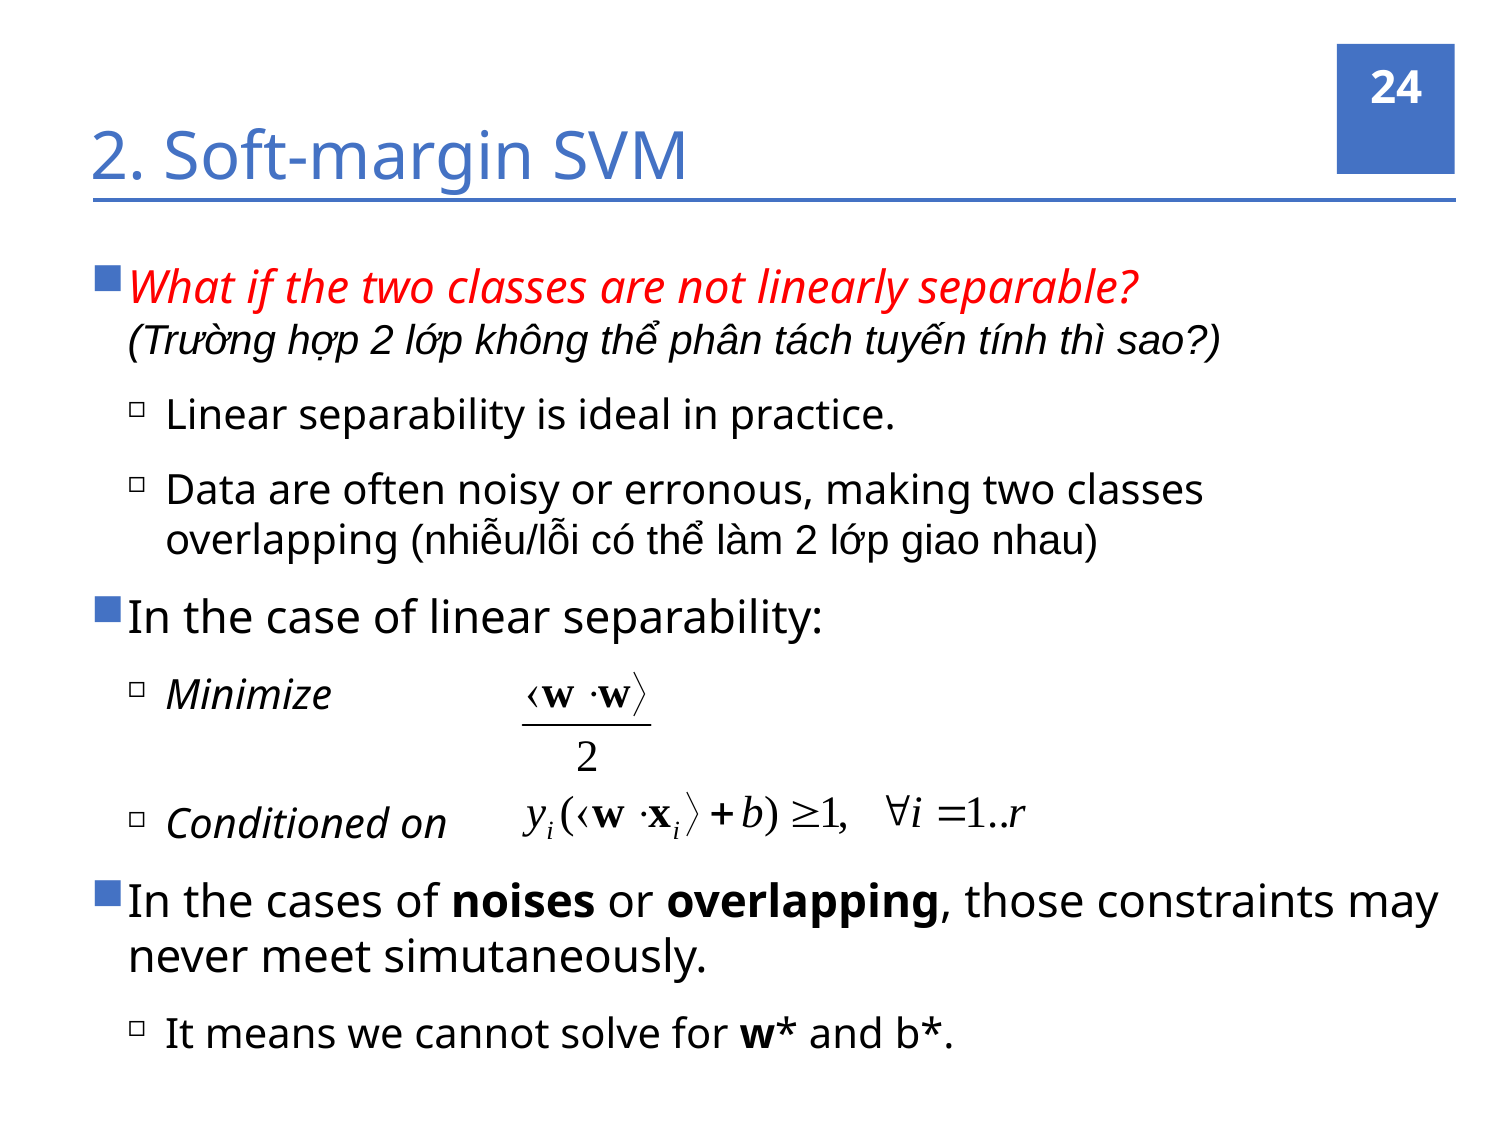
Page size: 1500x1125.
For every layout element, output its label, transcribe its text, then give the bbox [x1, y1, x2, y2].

text_box [1311, 174, 1488, 338]
title 2. Soft-margin SVM [75, 75, 1463, 200]
list What if the two classes are not linearly separable? (Trường hợp 2 lớp không thể phân tách tuyến tính thì sao?) Linear separability is ideal in practice. Data are often noisy or erronous, making two classes overlapping (nhiễu/lỗi có thể làm 2 lớp giao nhau) In the case of linear separability: Minimize Conditioned on In the cases of noises or overlapping, those constraints may never meet simutaneously. It means we cannot solve for w* and b*. [75, 249, 1463, 1125]
slide_number 24 [1354, 59, 1438, 120]
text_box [514, 661, 1035, 851]
